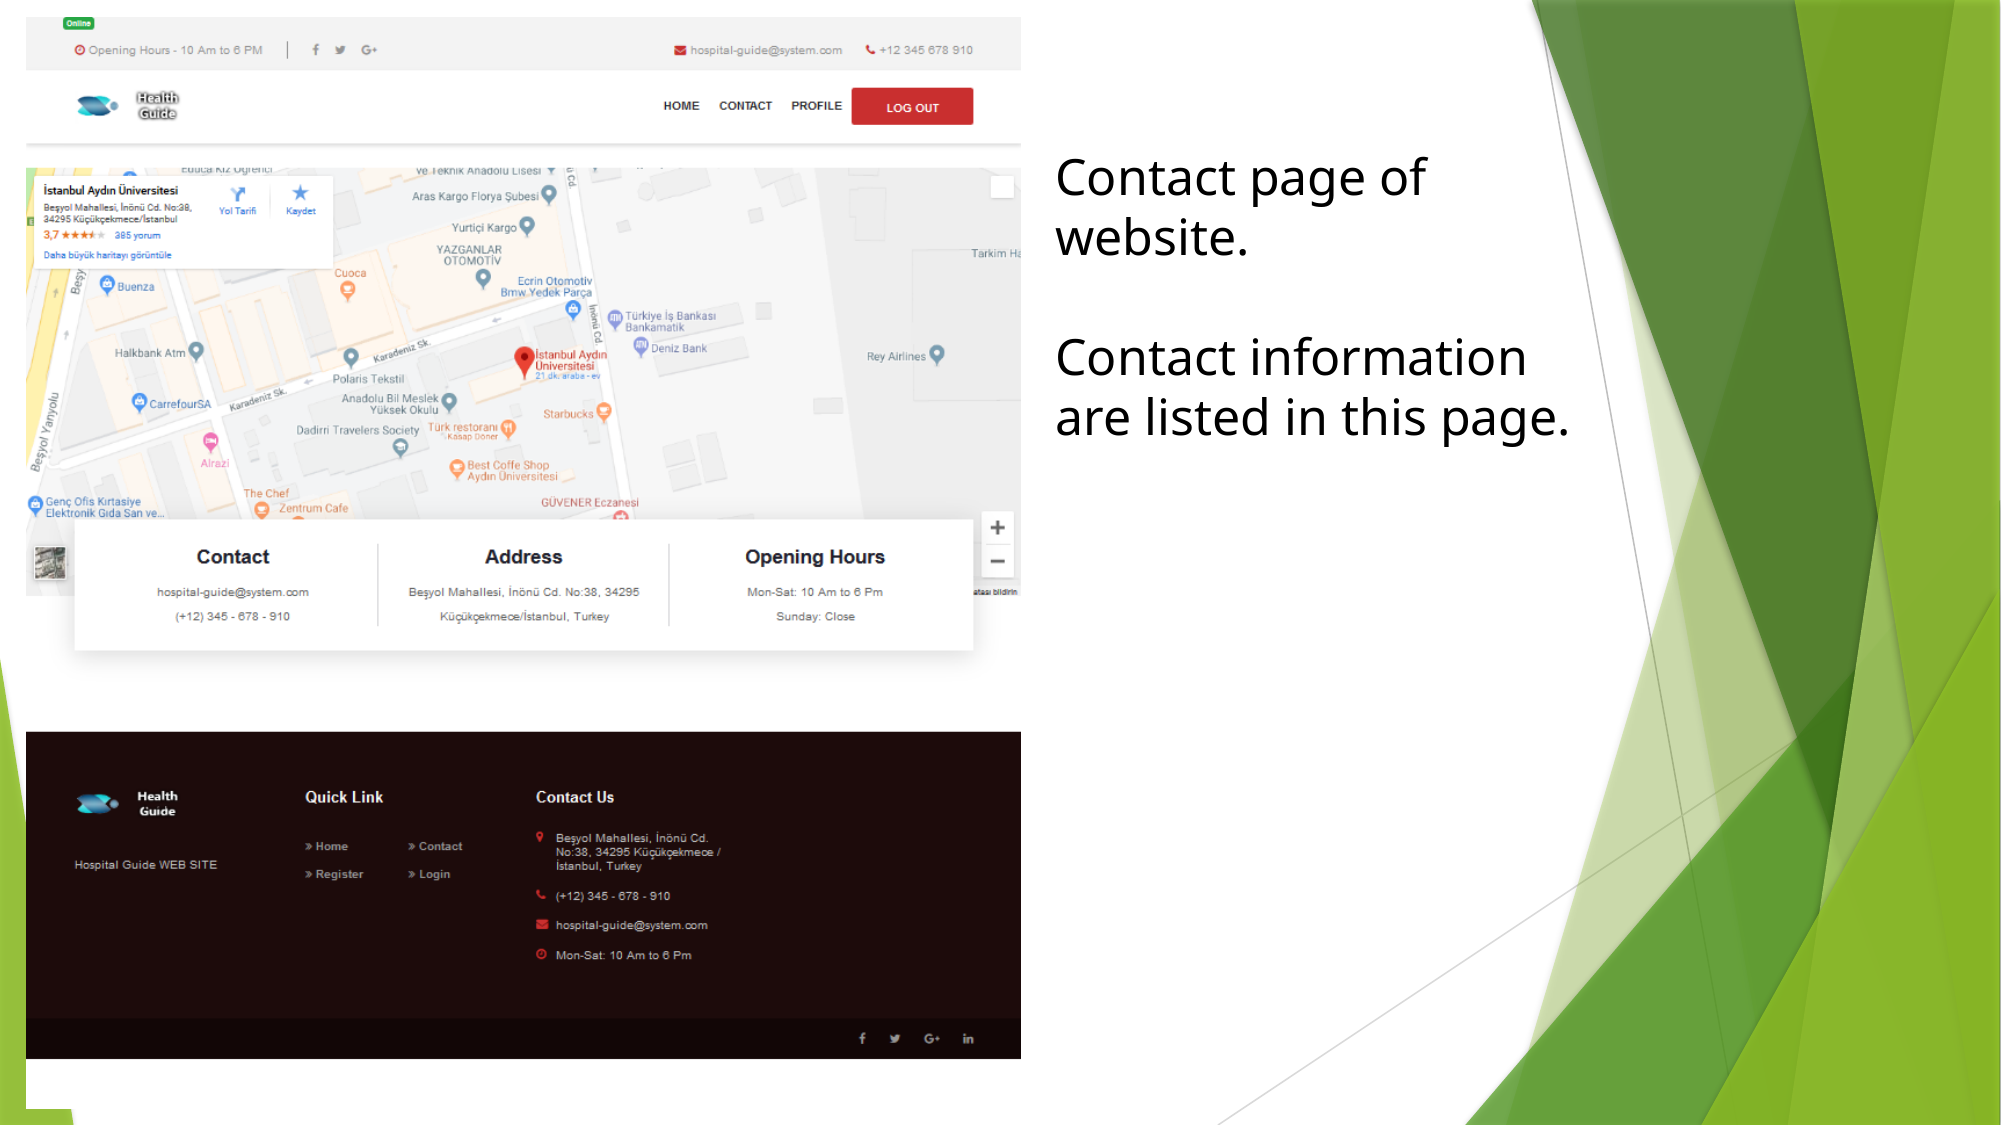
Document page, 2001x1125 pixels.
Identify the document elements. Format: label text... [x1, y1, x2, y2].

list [25, 17, 1021, 1109]
text_box Contact page of website. Contact information are listed in this page. [1040, 138, 1602, 454]
text_box [1081, 93, 1835, 977]
